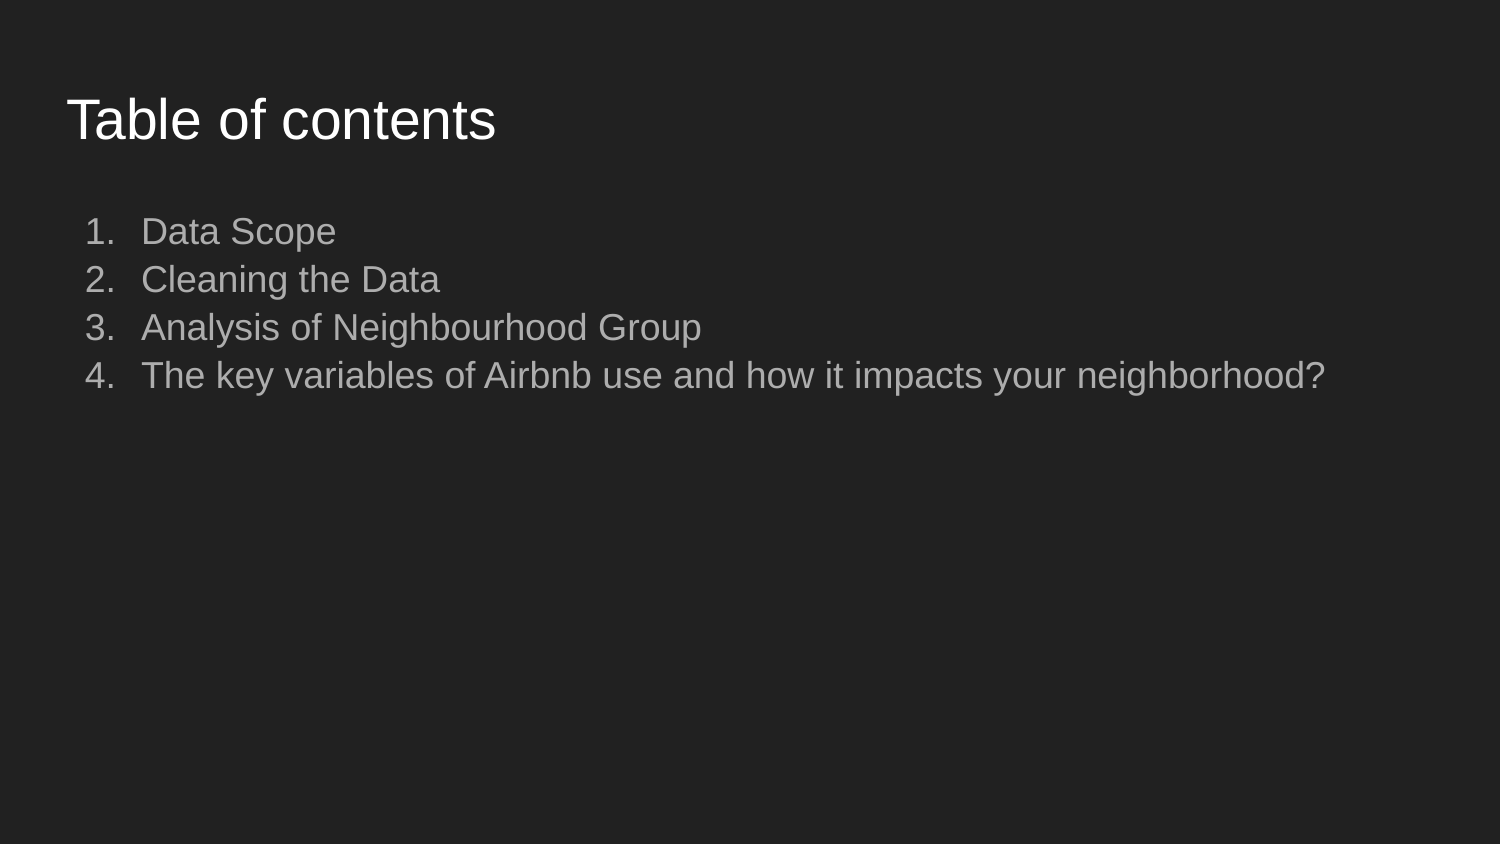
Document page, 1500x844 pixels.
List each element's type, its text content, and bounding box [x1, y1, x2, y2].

title Table of contents [51, 72, 1449, 167]
list Data Scope Cleaning the Data Analysis of Neighbourhood Group The key variables of Airbnb use and how it impacts your neighborhood? [51, 189, 1449, 750]
